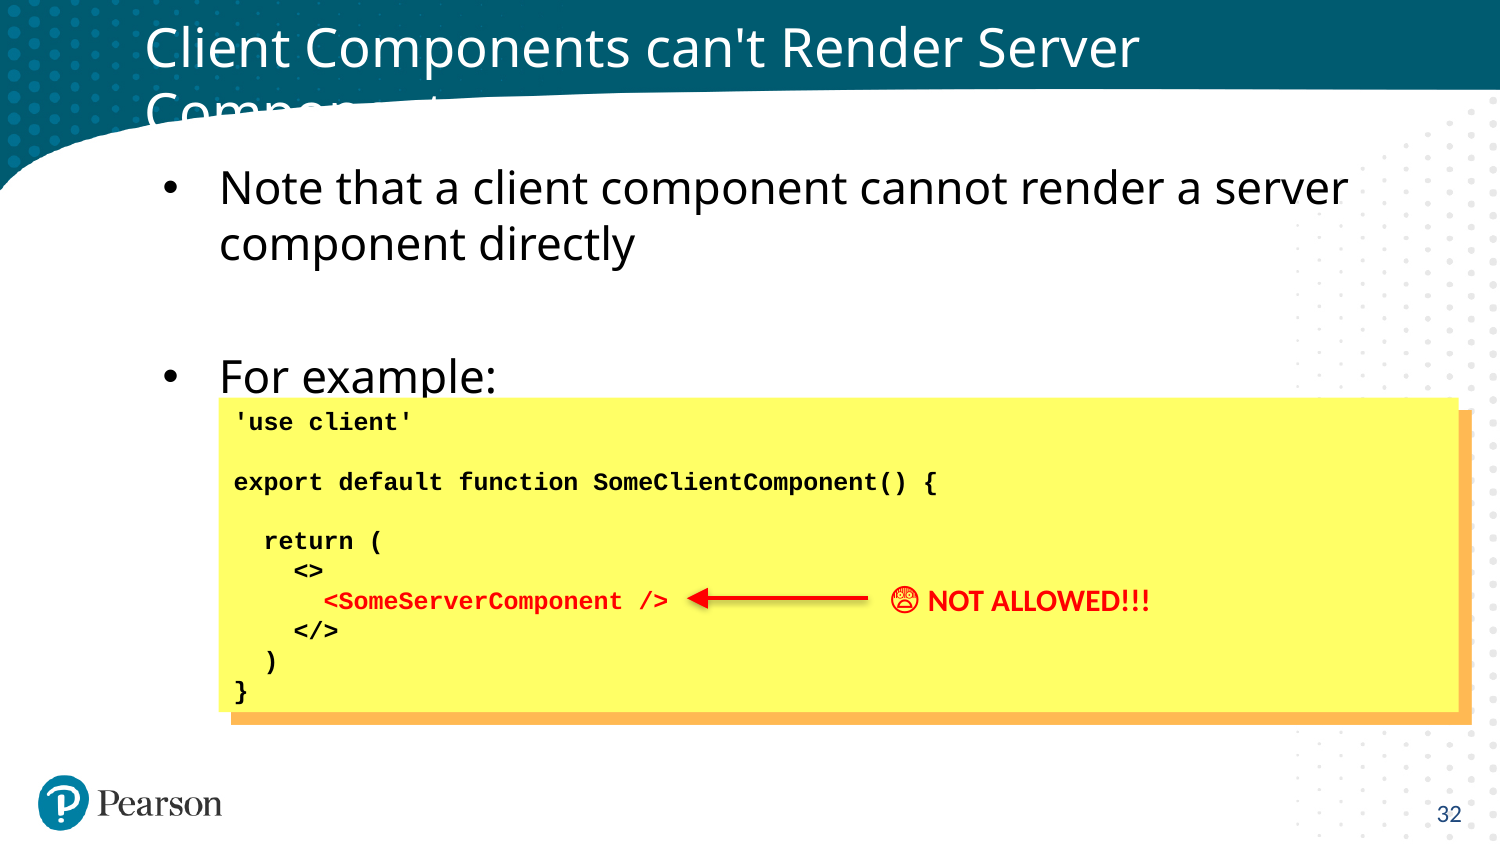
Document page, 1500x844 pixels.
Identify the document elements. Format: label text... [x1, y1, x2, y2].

title Client Components can't Render Server Components [130, 6, 1493, 98]
text_box 😨 NOT ALLOWED!!! [873, 572, 1167, 625]
list Note that a client component cannot render a server component directly For example: [147, 151, 1493, 766]
text_box 'use client' export default function SomeClientComponent() { return ( <> <SomeServerComponent /> </> ) } [218, 397, 1459, 713]
picture [0, 90, 1500, 844]
text_box 32 [1406, 759, 1493, 835]
